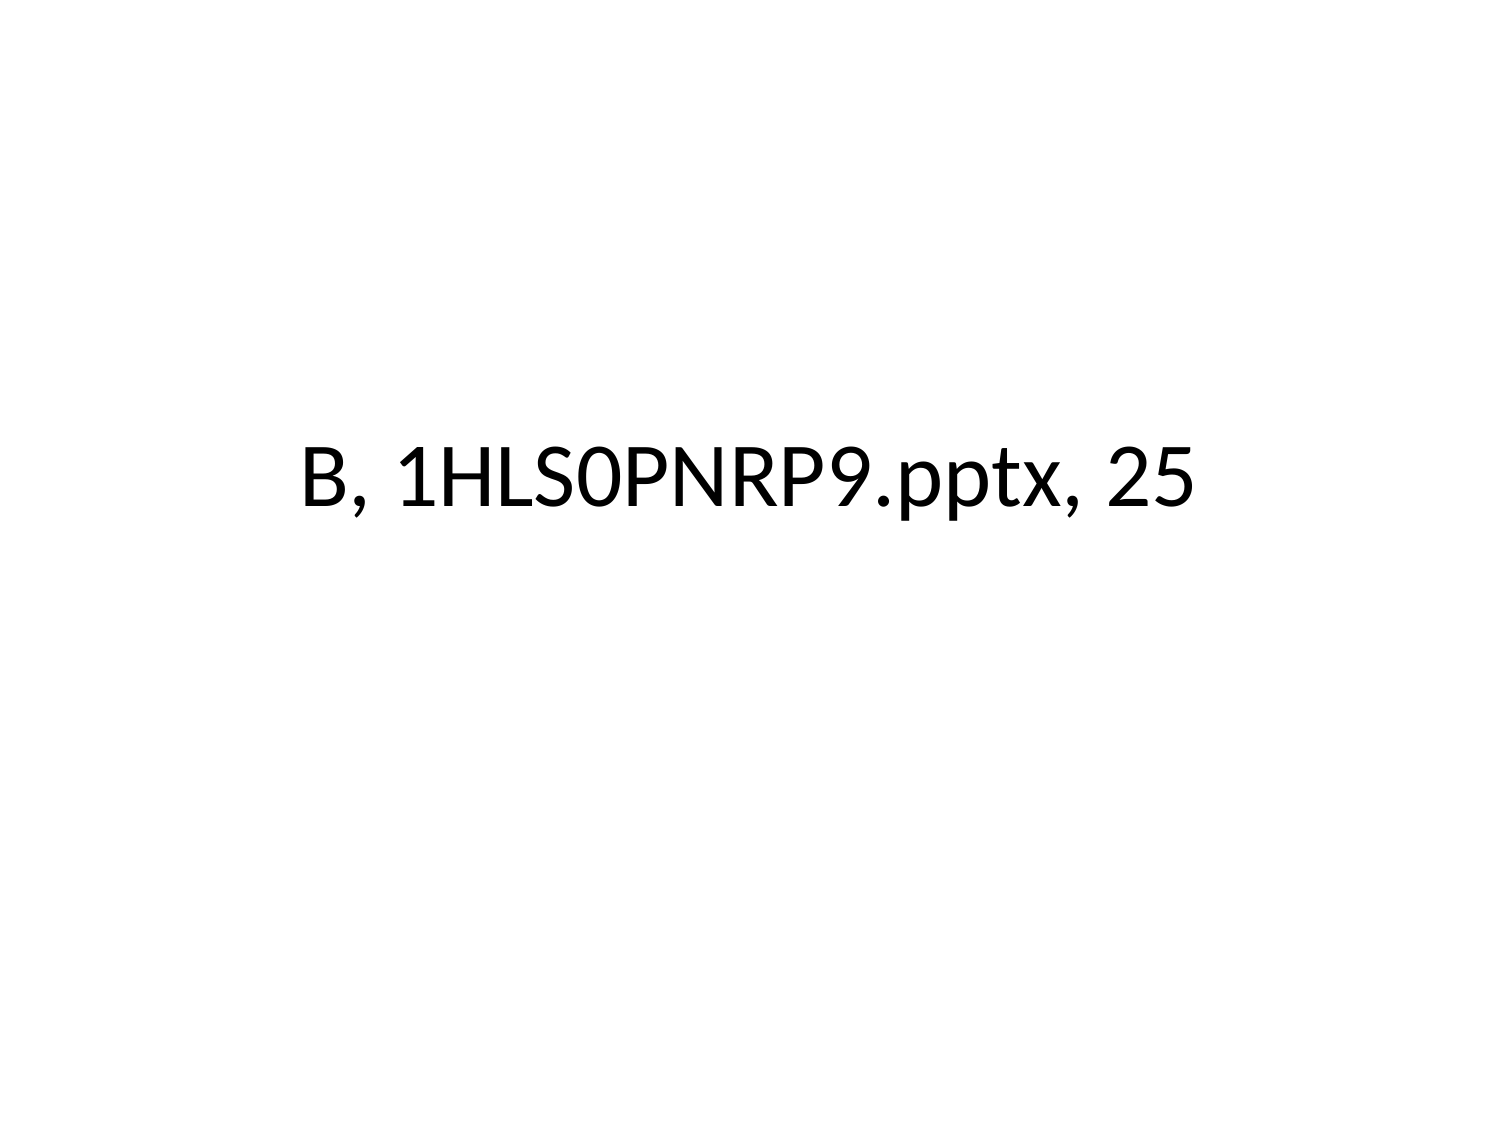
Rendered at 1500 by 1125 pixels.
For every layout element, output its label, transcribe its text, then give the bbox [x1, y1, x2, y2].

title B, 1HLS0PNRP9.pptx, 25 [112, 349, 1388, 591]
